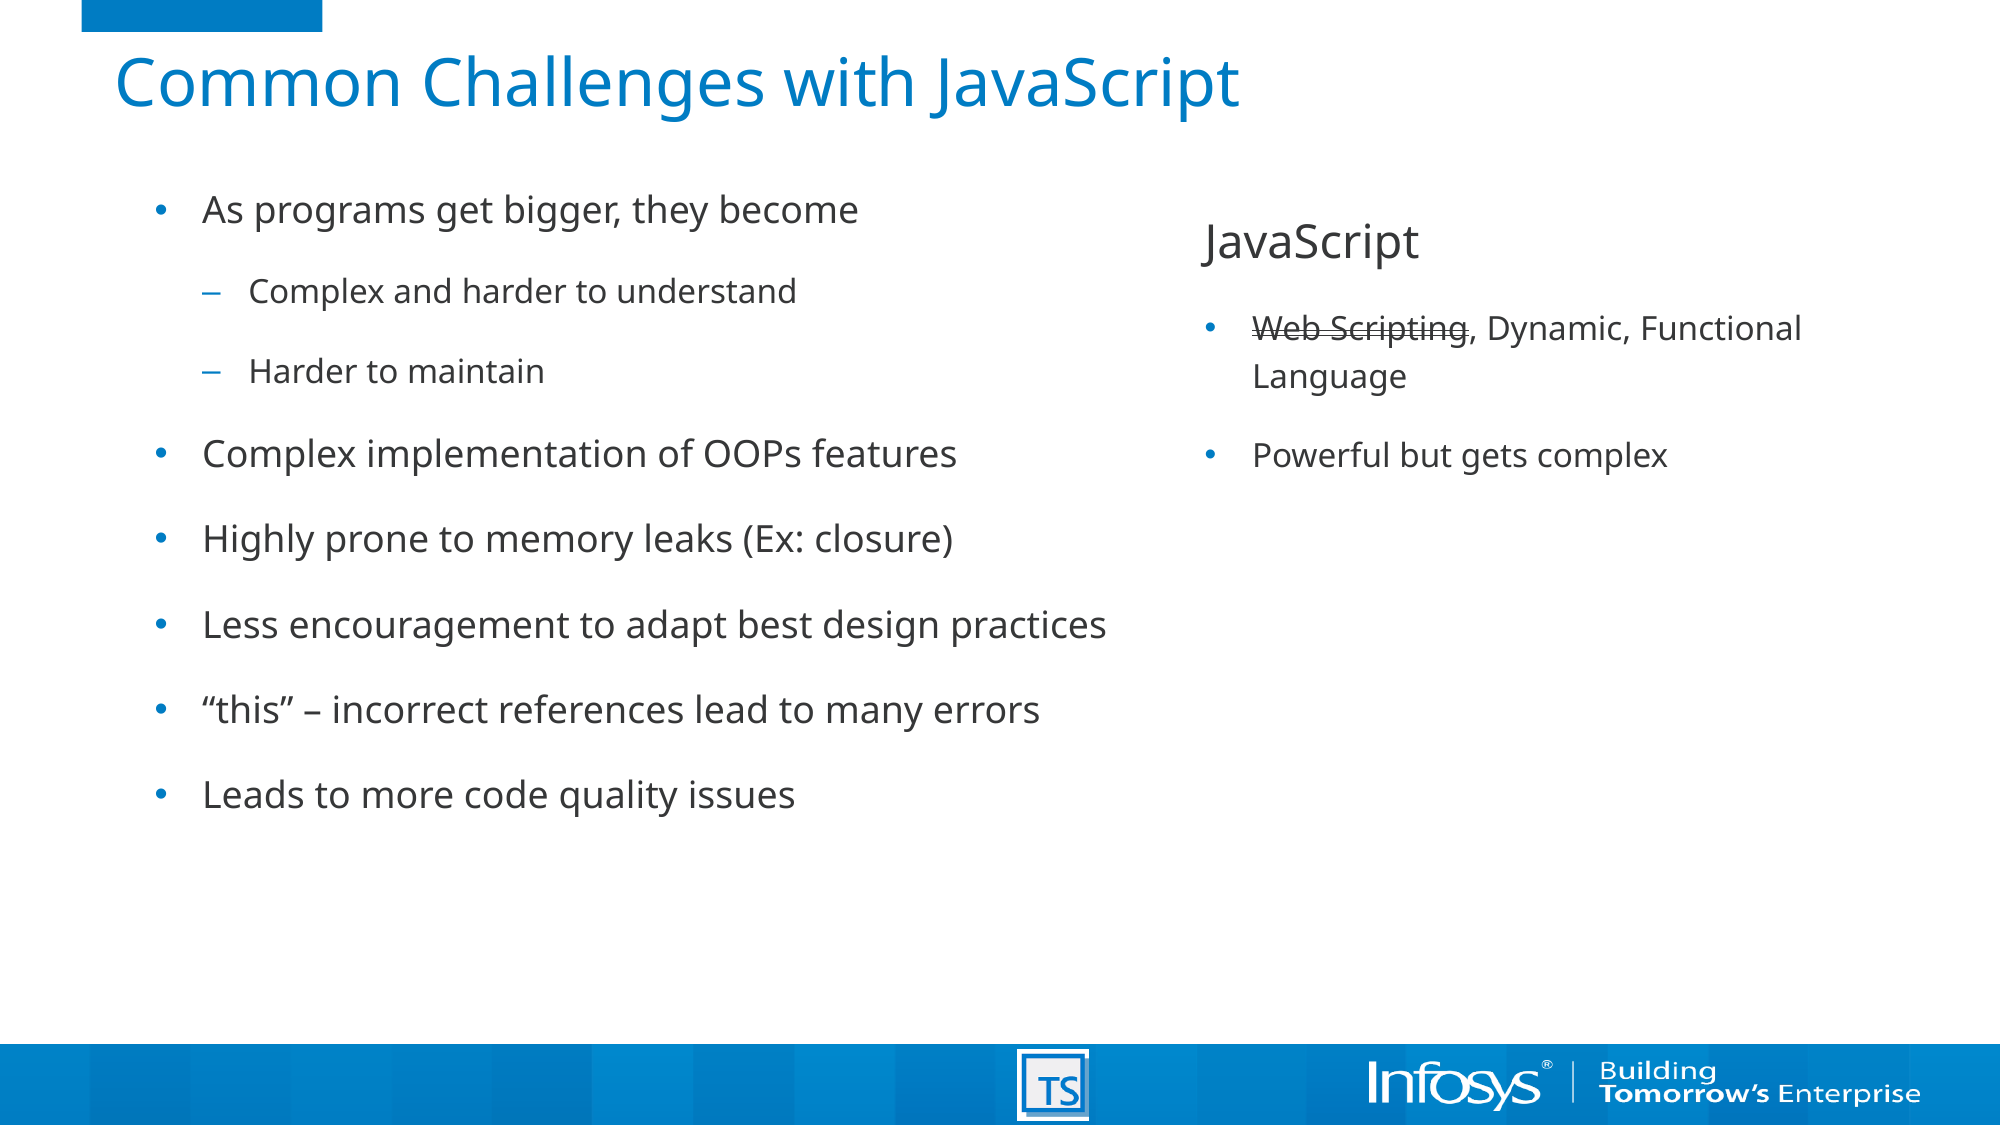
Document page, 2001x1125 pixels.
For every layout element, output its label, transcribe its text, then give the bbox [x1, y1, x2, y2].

list JavaScript Web Scripting, Dynamic, Functional Language Powerful but gets complex [1189, 192, 1948, 981]
title Common Challenges with JavaScript [99, 0, 1900, 170]
picture [0, 1033, 2000, 1125]
text_box As programs get bigger, they become Complex and harder to understand Harder to maintain Complex implementation of OOPs features Highly prone to memory leaks (Ex: closure) Less encouragement to adapt best design practices “this” – incorrect references lead to many errors Leads to more code quality issues [139, 170, 1205, 959]
